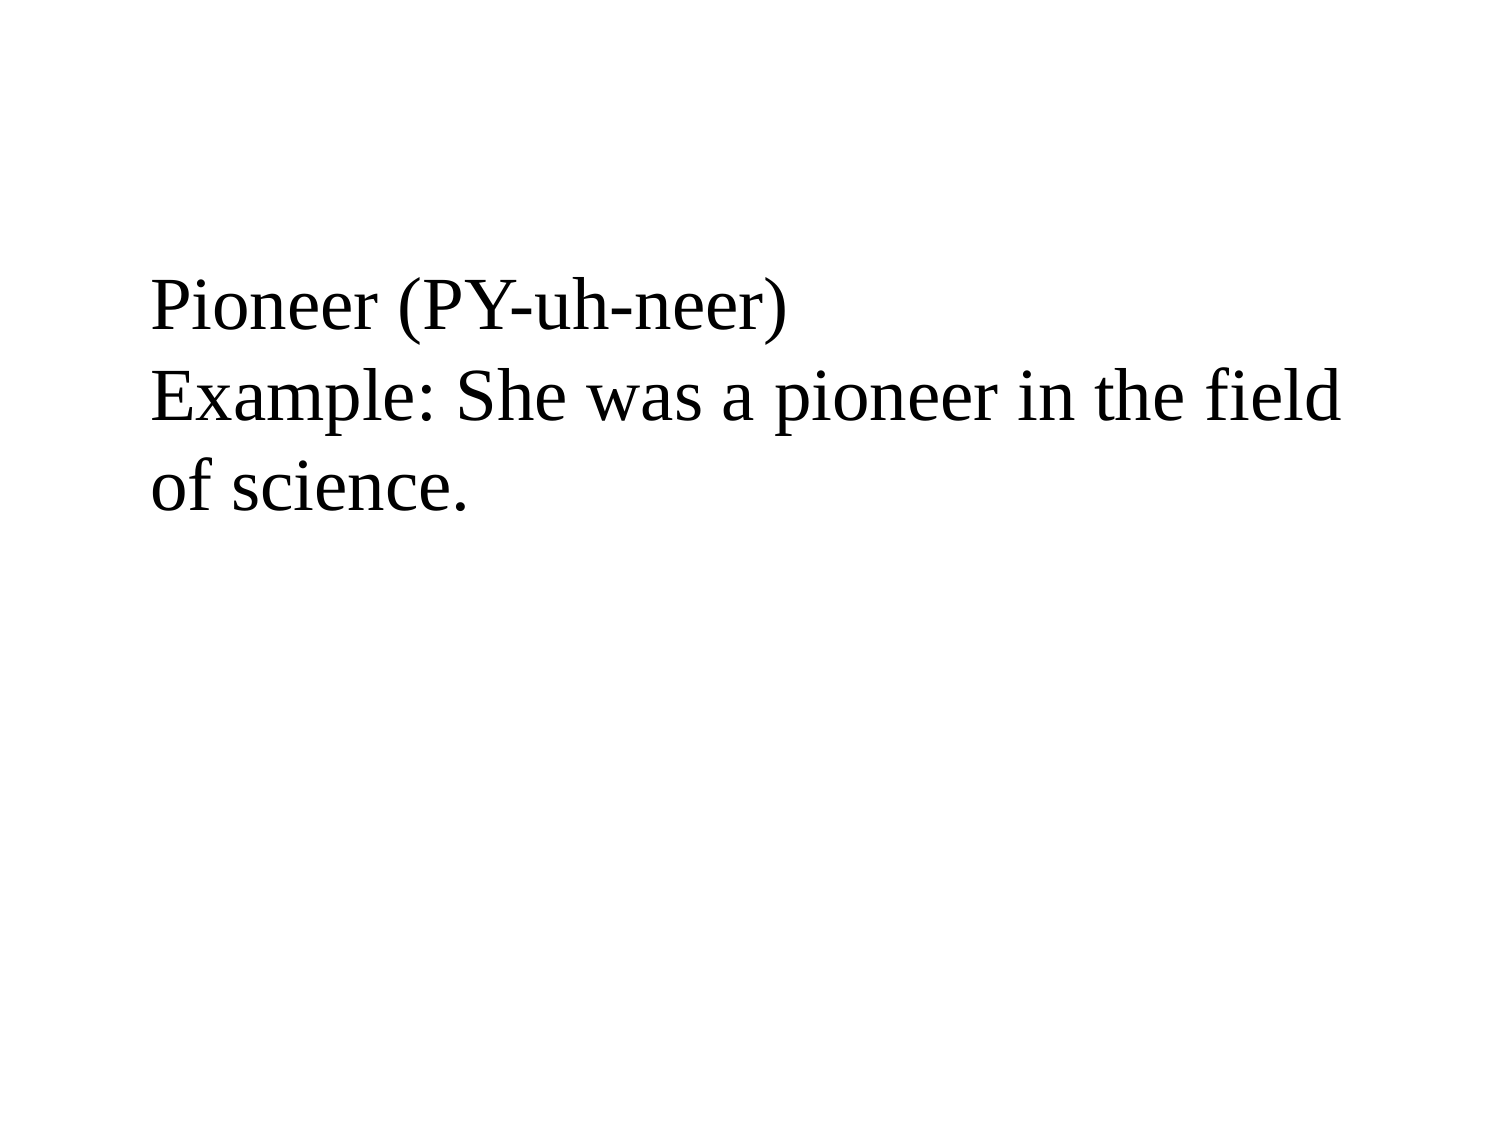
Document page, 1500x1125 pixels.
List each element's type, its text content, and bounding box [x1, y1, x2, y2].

text_box Pioneer (PY-uh-neer) Example: She was a pioneer in the field of science. [74, 134, 1425, 1110]
